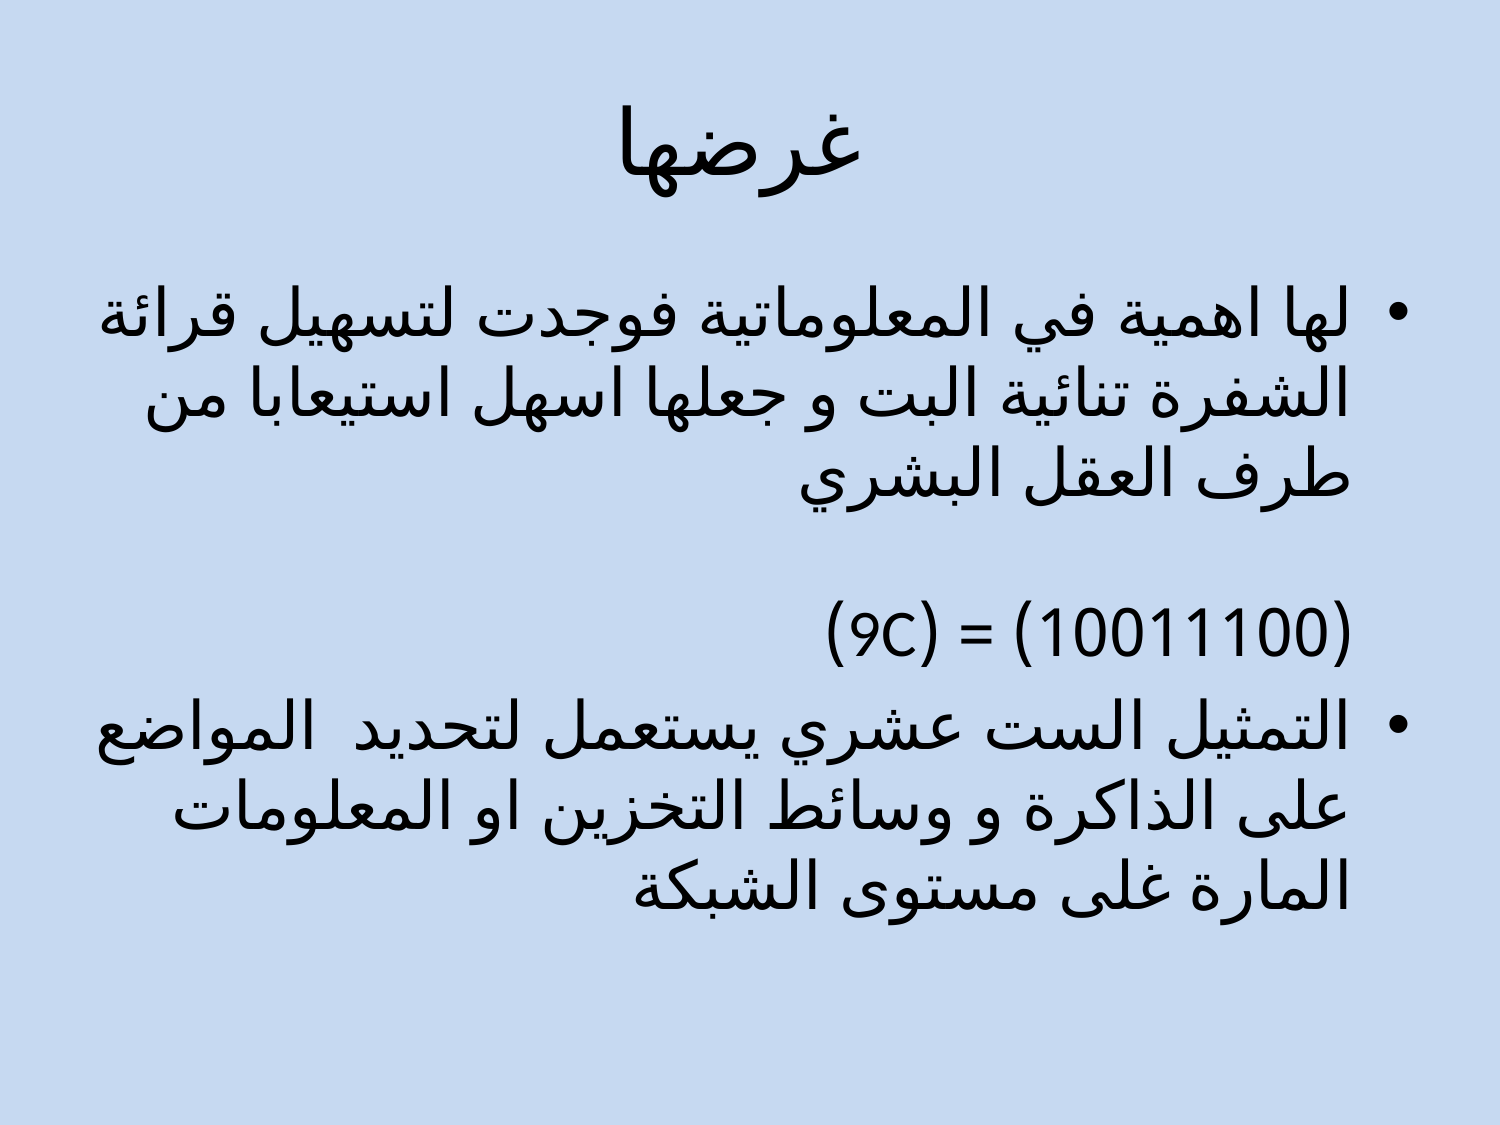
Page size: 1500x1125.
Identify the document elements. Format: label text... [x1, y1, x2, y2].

title غرضها [75, 45, 1425, 233]
list لها اهمية في المعلوماتية فوجدت لتسهيل قرائة الشفرة تنائية البت و جعلها اسهل استيعابا من طرف العقل البشري (10011100) = (9C) التمثيل الست عشري يستعمل لتحديد المواضع على الذاكرة و وسائط التخزين او المعلومات المارة غلى مستوى الشبكة [75, 262, 1425, 1005]
